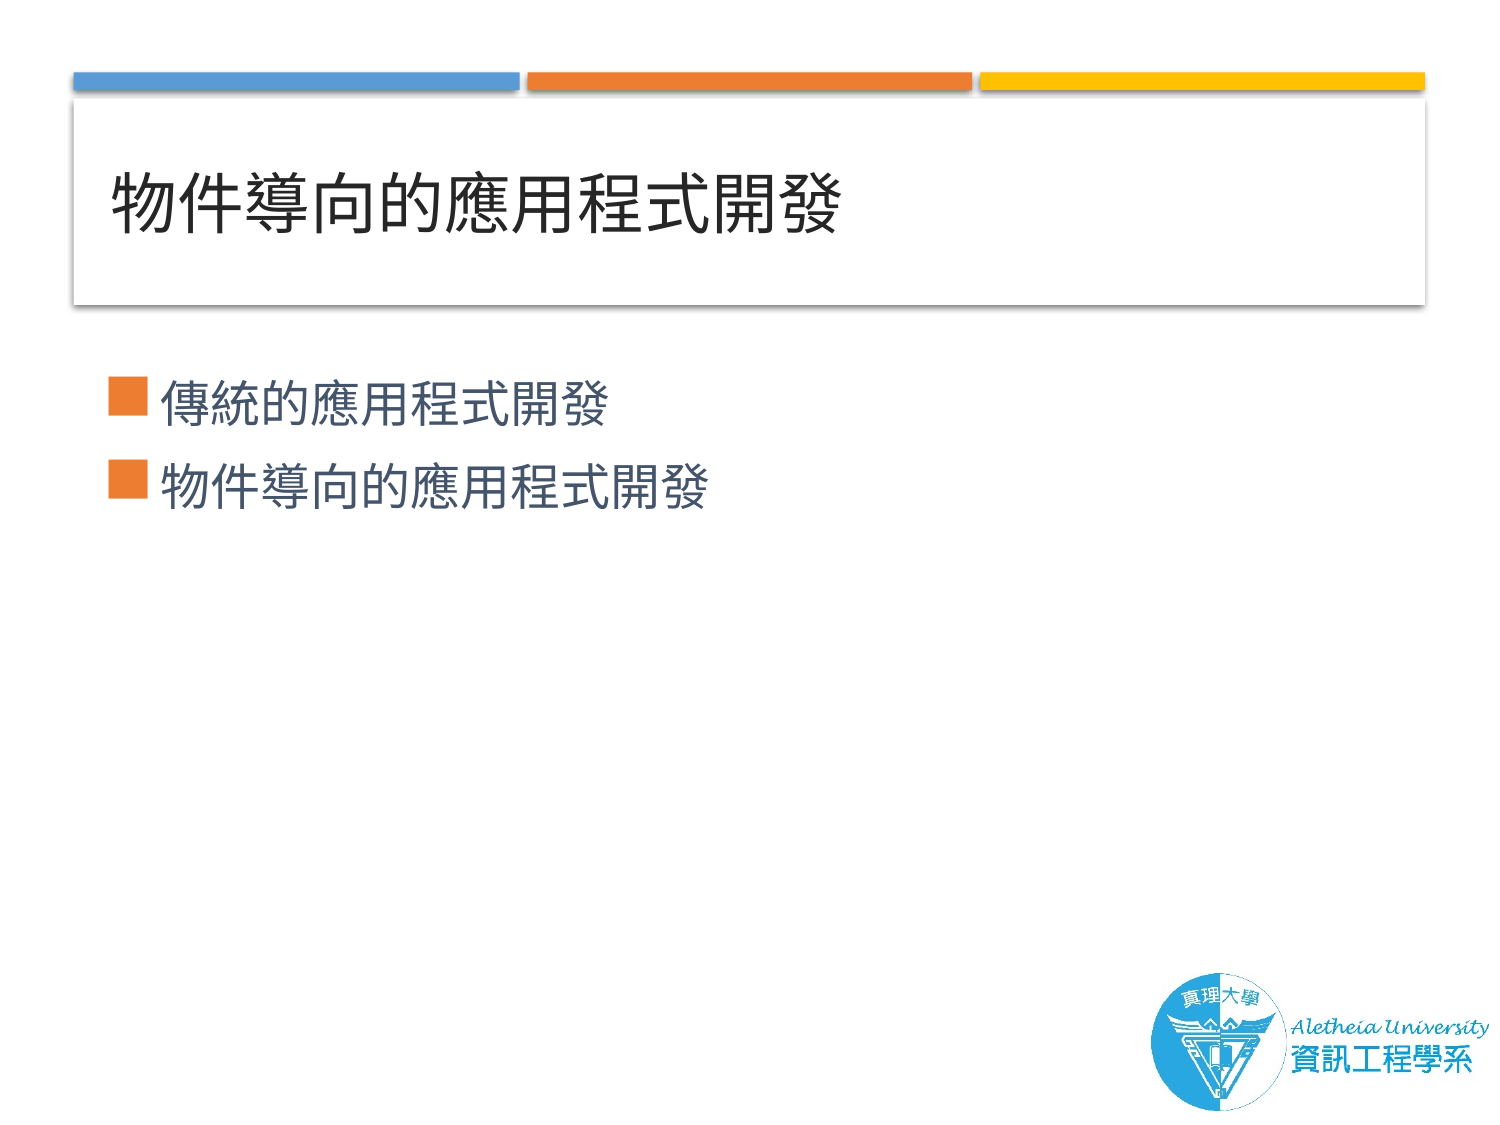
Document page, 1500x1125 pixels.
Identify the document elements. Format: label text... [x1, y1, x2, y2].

picture [1151, 973, 1489, 1111]
title 物件導向的應用程式開發 [95, 112, 1406, 291]
list 傳統的應用程式開發 物件導向的應用程式開發 [95, 365, 1406, 962]
